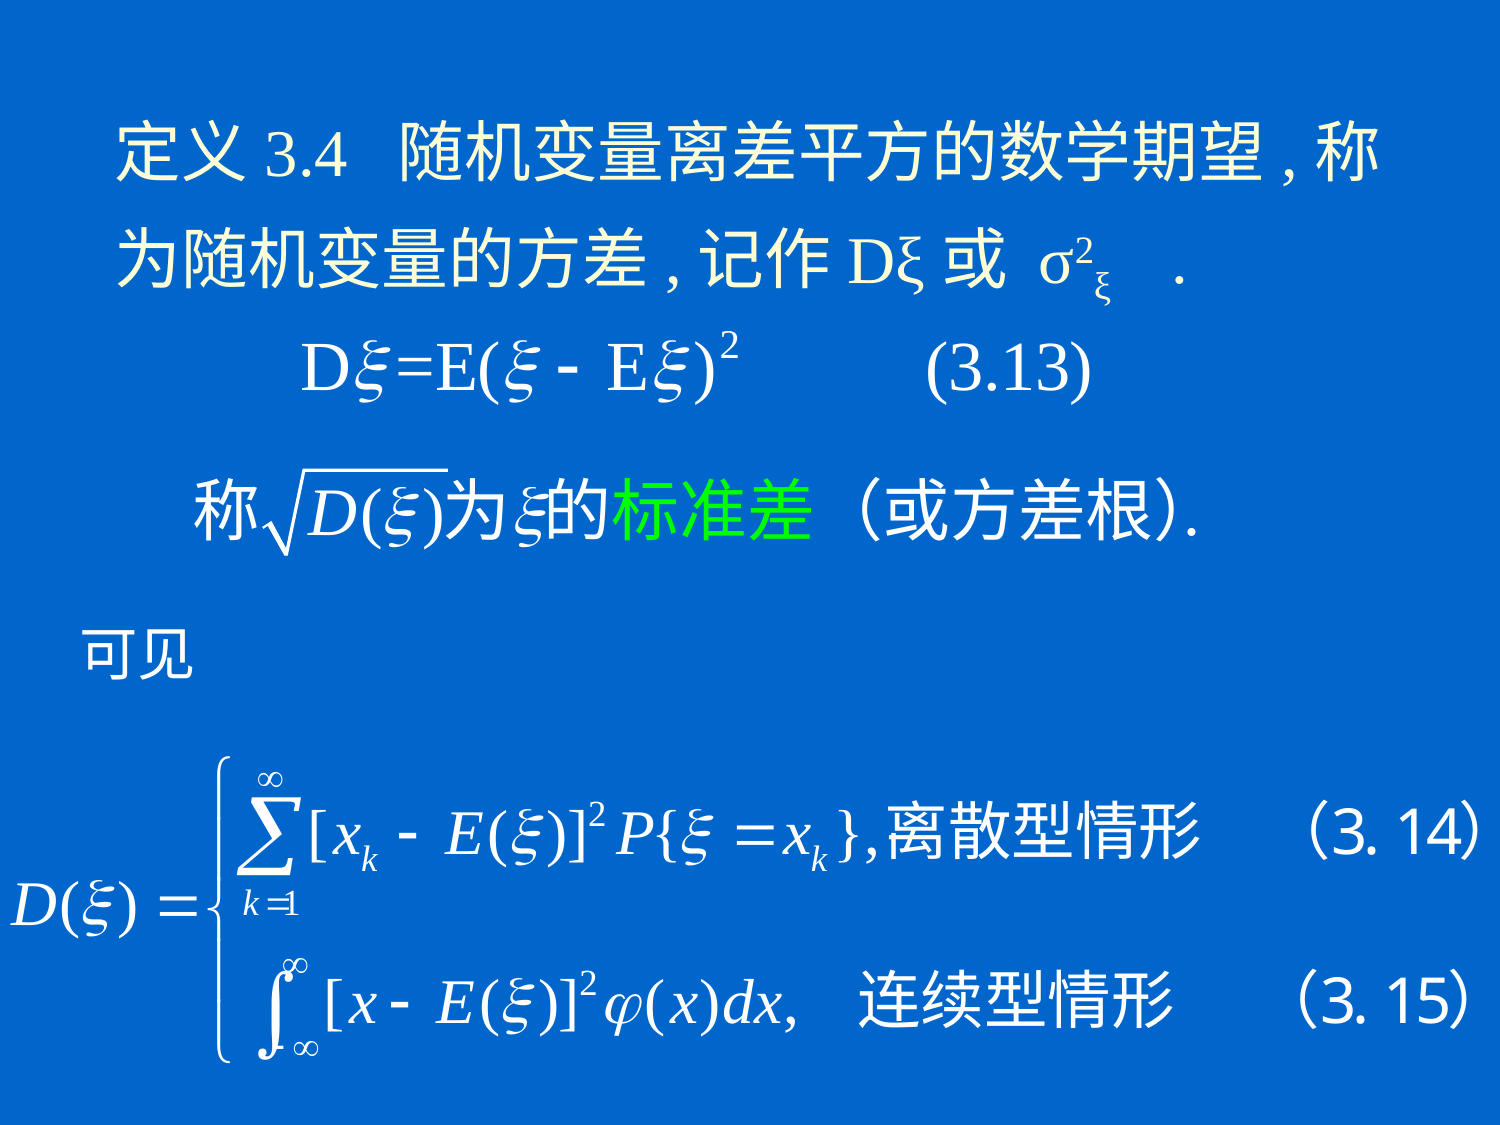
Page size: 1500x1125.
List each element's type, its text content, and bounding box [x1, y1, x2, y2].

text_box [183, 456, 1211, 570]
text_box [0, 745, 1500, 1075]
text_box 定义3.4 随机变量离差平方的数学期望,称为随机变量的方差,记作Dξ或 σ2ξ . [100, 78, 1401, 316]
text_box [289, 314, 1105, 420]
text_box 可见 [64, 609, 378, 695]
